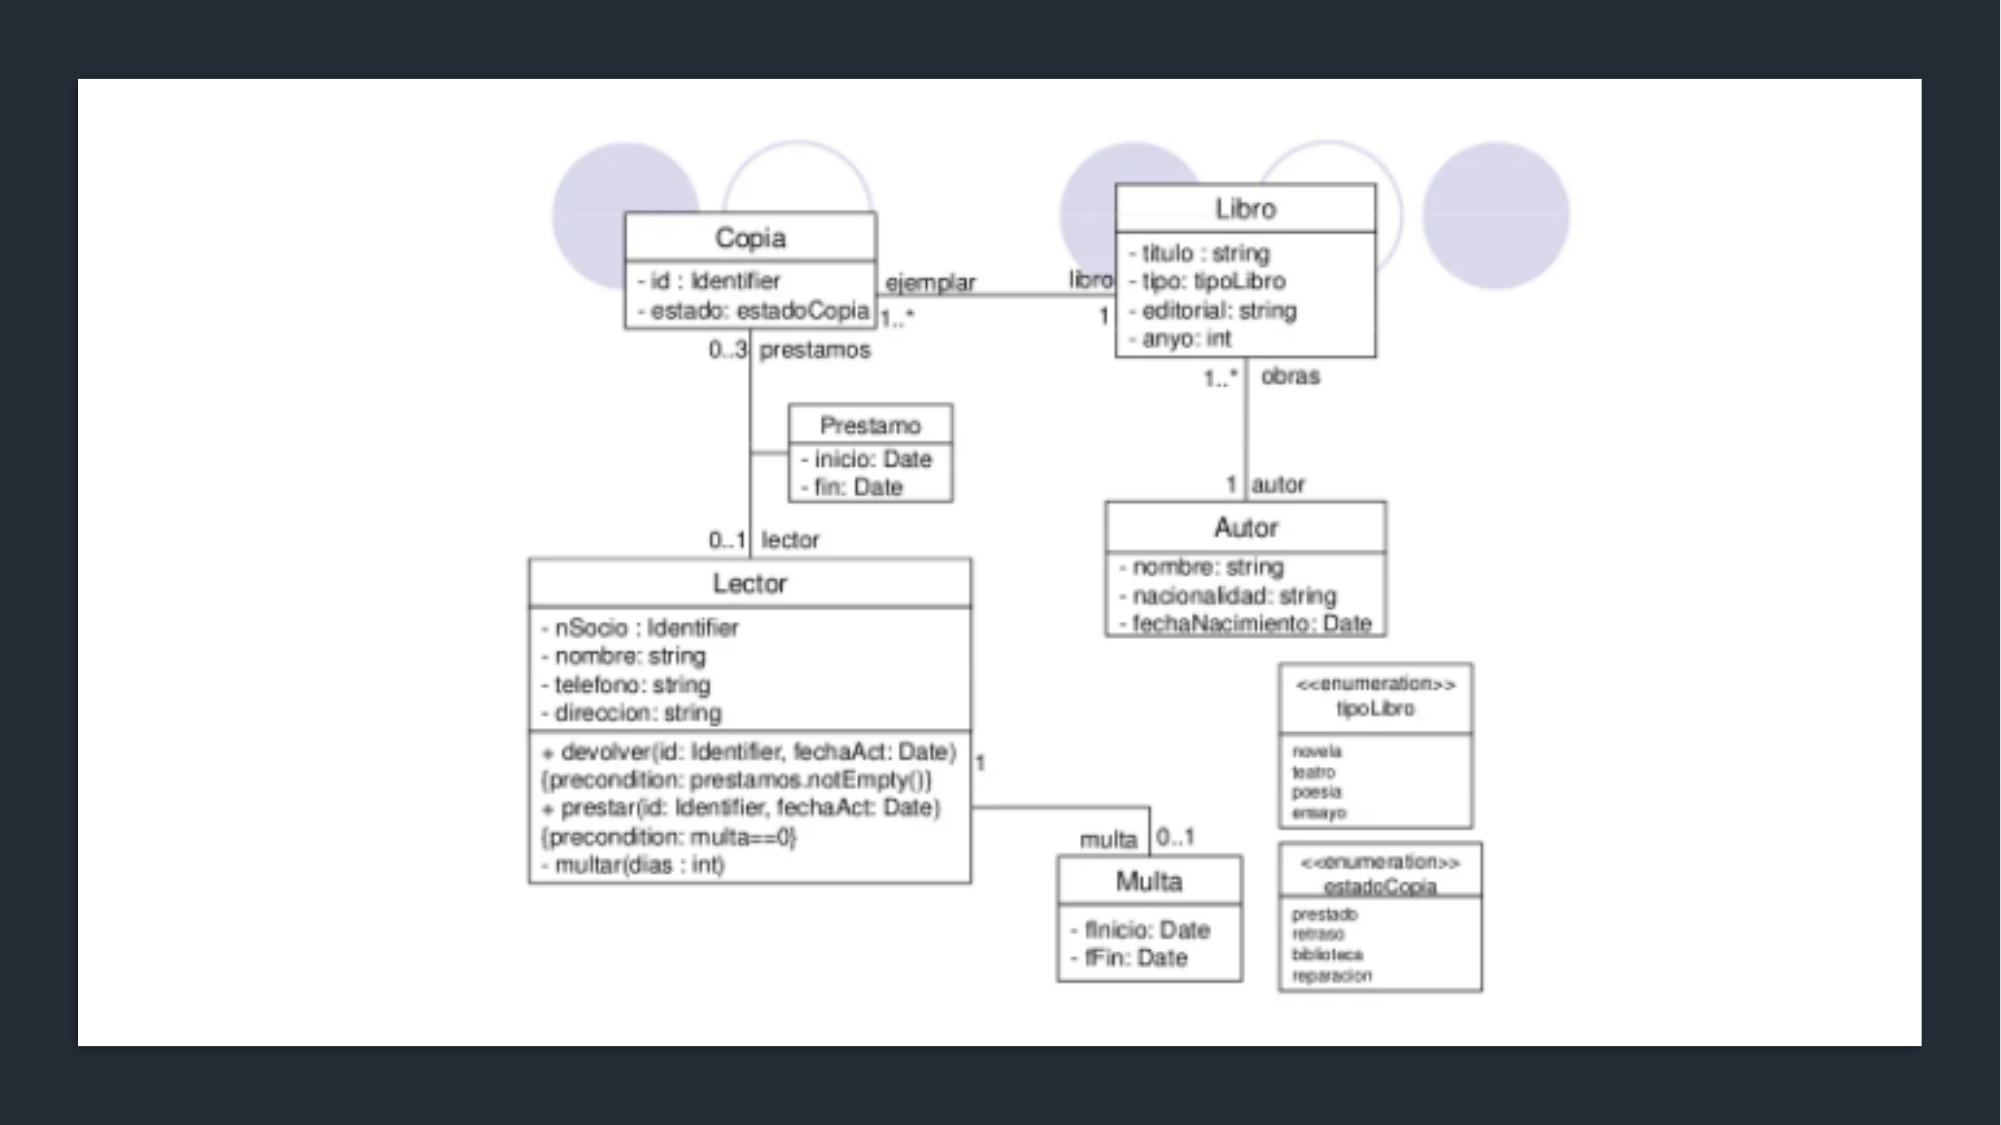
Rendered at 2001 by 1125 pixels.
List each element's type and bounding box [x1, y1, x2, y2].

picture [402, 105, 1598, 1020]
text_box [77, 77, 1923, 1048]
text_box [0, 0, 2000, 1125]
